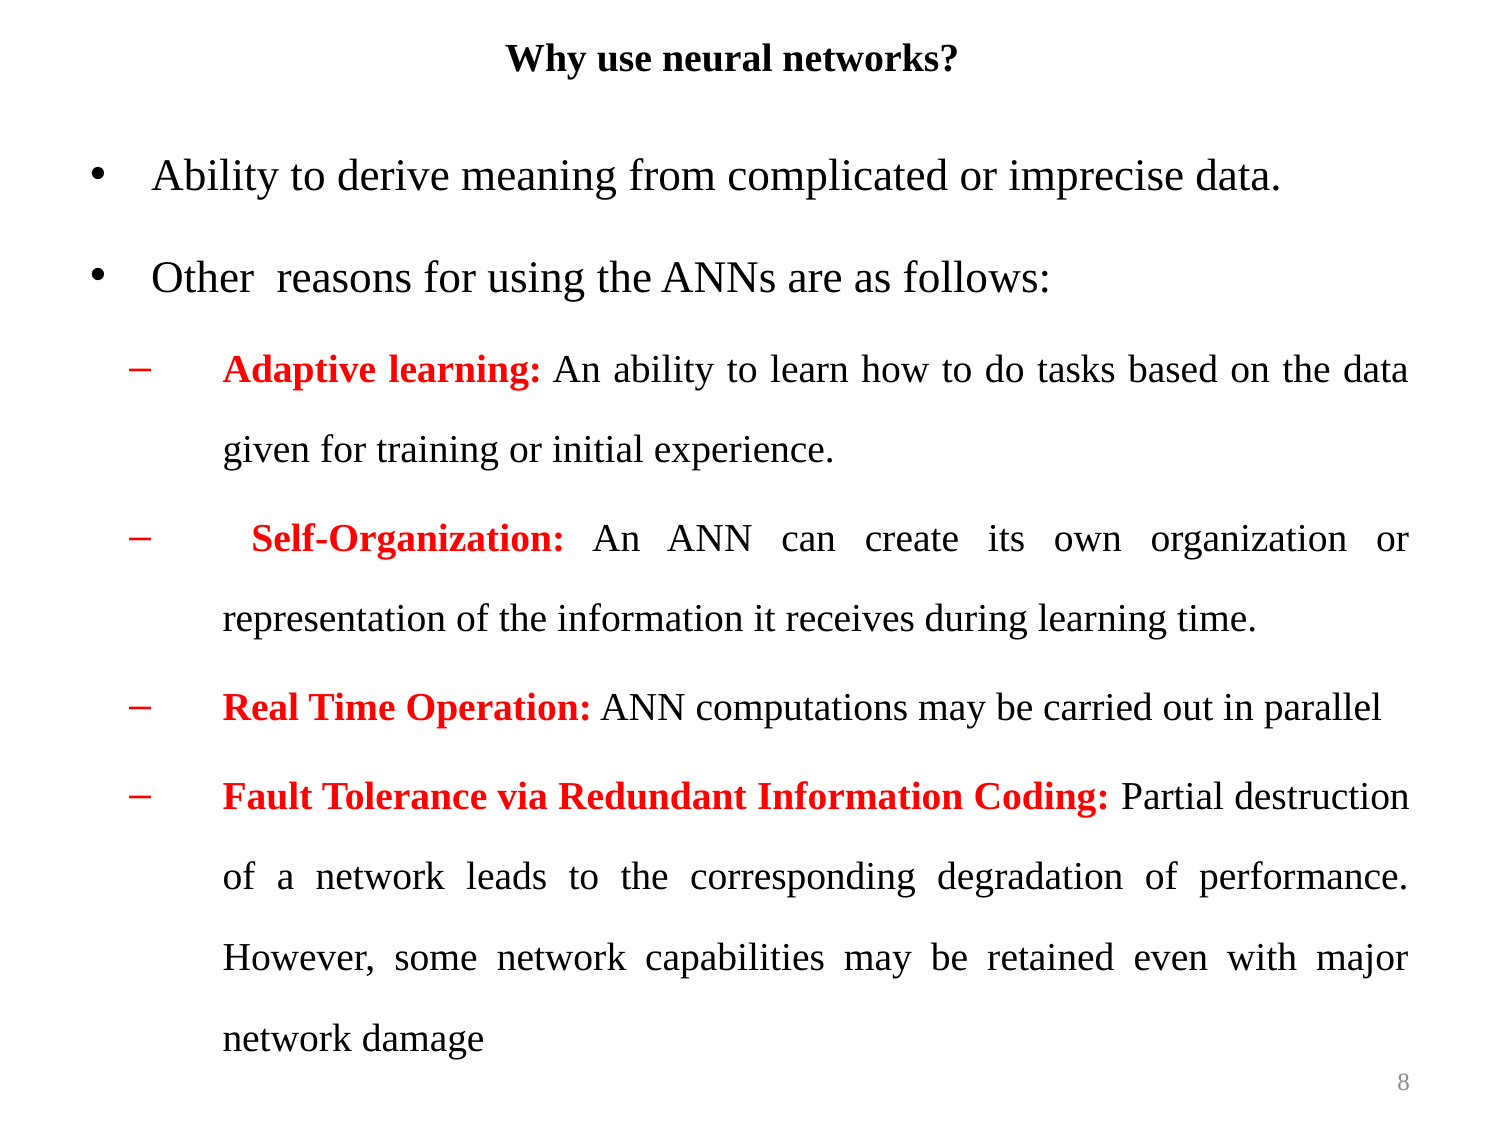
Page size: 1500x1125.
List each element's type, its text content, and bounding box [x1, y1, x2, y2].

slide_number 8 [1074, 1042, 1425, 1103]
list Ability to derive meaning from complicated or imprecise data. Other reasons for using the ANNs are as follows: Adaptive learning: An ability to learn how to do tasks based on the data given for training or initial experience. Self-Organization: An ANN can create its own organization or representation of the information it receives during learning time. Real Time Operation: ANN computations may be carried out in parallel Fault Tolerance via Redundant Information Coding: Partial destruction of a network leads to the corresponding degradation of performance. However, some network capabilities may be retained even with major network damage [75, 99, 1425, 1075]
title Why use neural networks? [62, 0, 1413, 88]
